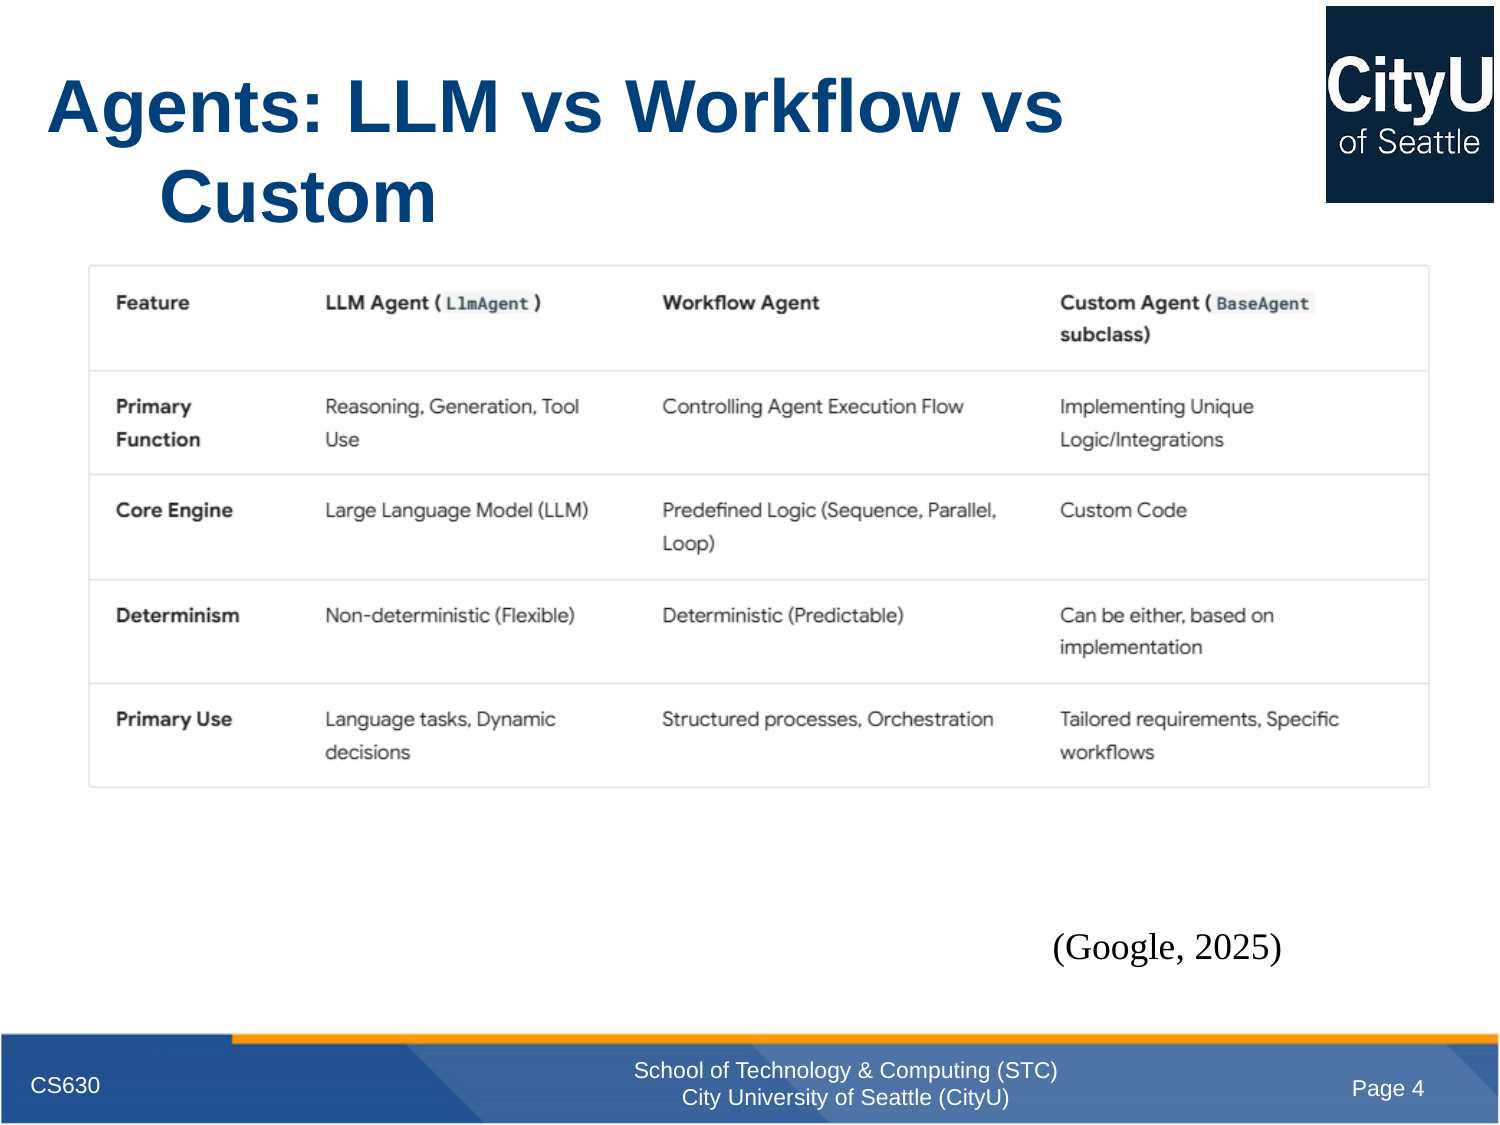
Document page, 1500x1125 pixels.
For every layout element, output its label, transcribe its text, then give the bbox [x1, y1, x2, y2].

title Agents: LLM vs Workflow vs Custom [31, 49, 1285, 213]
text_box (Google, 2025) [942, 914, 1393, 975]
picture [0, 1032, 1500, 1125]
picture [1326, 6, 1494, 203]
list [80, 254, 1473, 791]
